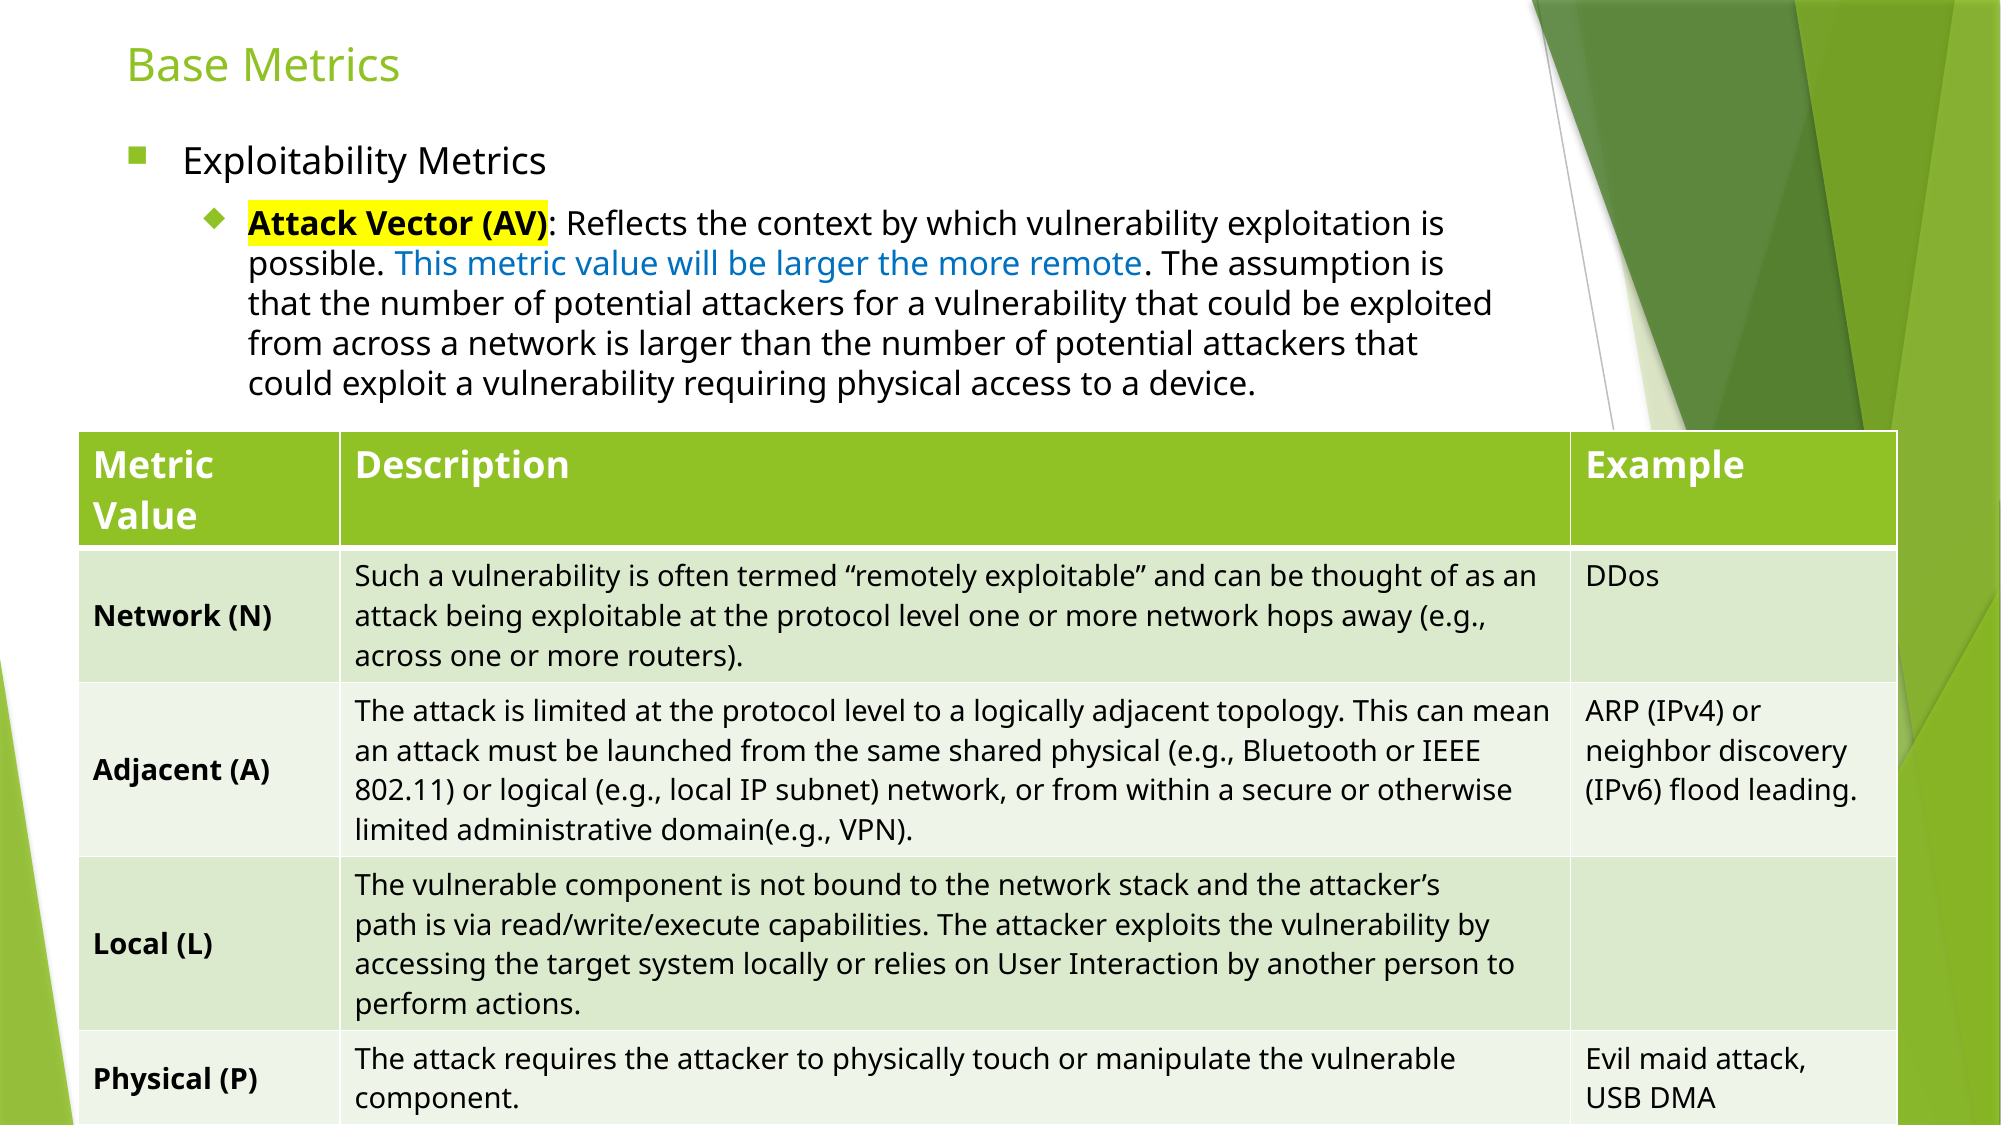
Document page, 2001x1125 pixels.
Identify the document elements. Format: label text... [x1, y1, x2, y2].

list Exploitability Metrics Attack Vector (AV): Reflects the context by which vulnerability exploitation is possible. This metric value will be larger the more remote. The assumption is that the number of potential attackers for a vulnerability that could be exploited from across a network is larger than the number of potential attackers that could exploit a vulnerability requiring physical access to a device. [111, 129, 1522, 418]
table_cell Evil maid attack, USB DMA [1571, 1031, 1896, 1124]
table_header Metric Value [79, 432, 339, 545]
table_cell Network (N) [79, 551, 339, 682]
table_cell ARP (IPv4) or neighbor discovery (IPv6) flood leading. [1571, 683, 1896, 856]
table_header Example [1571, 432, 1896, 545]
table_cell Physical (P) [79, 1031, 339, 1124]
table_cell The vulnerable component is not bound to the network stack and the attacker’s path is via read/write/execute capabilities. The attacker exploits the vulnerability by accessing the target system locally or relies on User Interaction by another person to perform actions. [341, 857, 1570, 1030]
table_header Description [341, 432, 1570, 545]
title Base Metrics [111, 27, 1522, 99]
table_cell [1571, 857, 1896, 1030]
table_cell Local (L) [79, 857, 339, 1030]
table_cell The attack is limited at the protocol level to a logically adjacent topology. This can mean an attack must be launched from the same shared physical (e.g., Bluetooth or IEEE 802.11) or logical (e.g., local IP subnet) network, or from within a secure or otherwise limited administrative domain(e.g., VPN). [341, 683, 1570, 856]
table_cell Adjacent (A) [79, 683, 339, 856]
table_cell DDos [1571, 551, 1896, 682]
table_cell The attack requires the attacker to physically touch or manipulate the vulnerable component. [341, 1031, 1570, 1124]
table_cell Such a vulnerability is often termed “remotely exploitable” and can be thought of as an attack being exploitable at the protocol level one or more network hops away (e.g., across one or more routers). [341, 551, 1570, 682]
